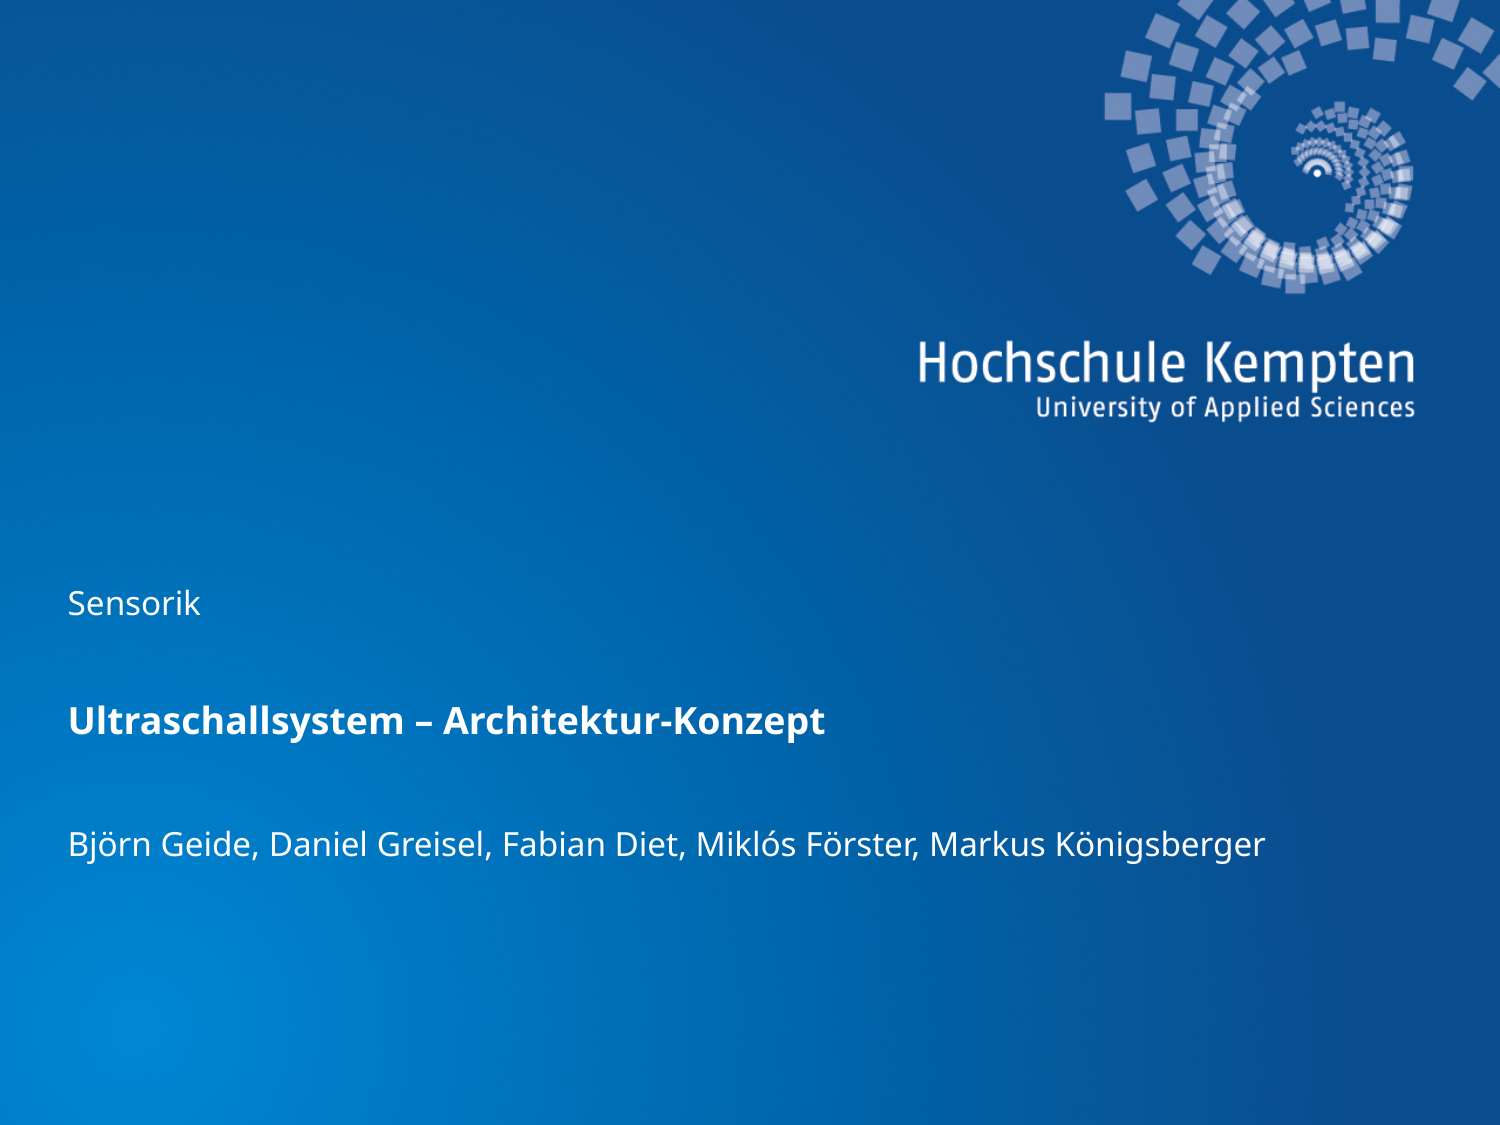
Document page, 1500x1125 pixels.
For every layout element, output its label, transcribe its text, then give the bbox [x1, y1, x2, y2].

subtitle Sensorik Ultraschallsystem – Architektur-Konzept Björn Geide, Daniel Greisel, Fabian Diet, Miklós Förster, Markus Königsberger [67, 821, 1433, 863]
picture [0, 0, 1500, 1125]
